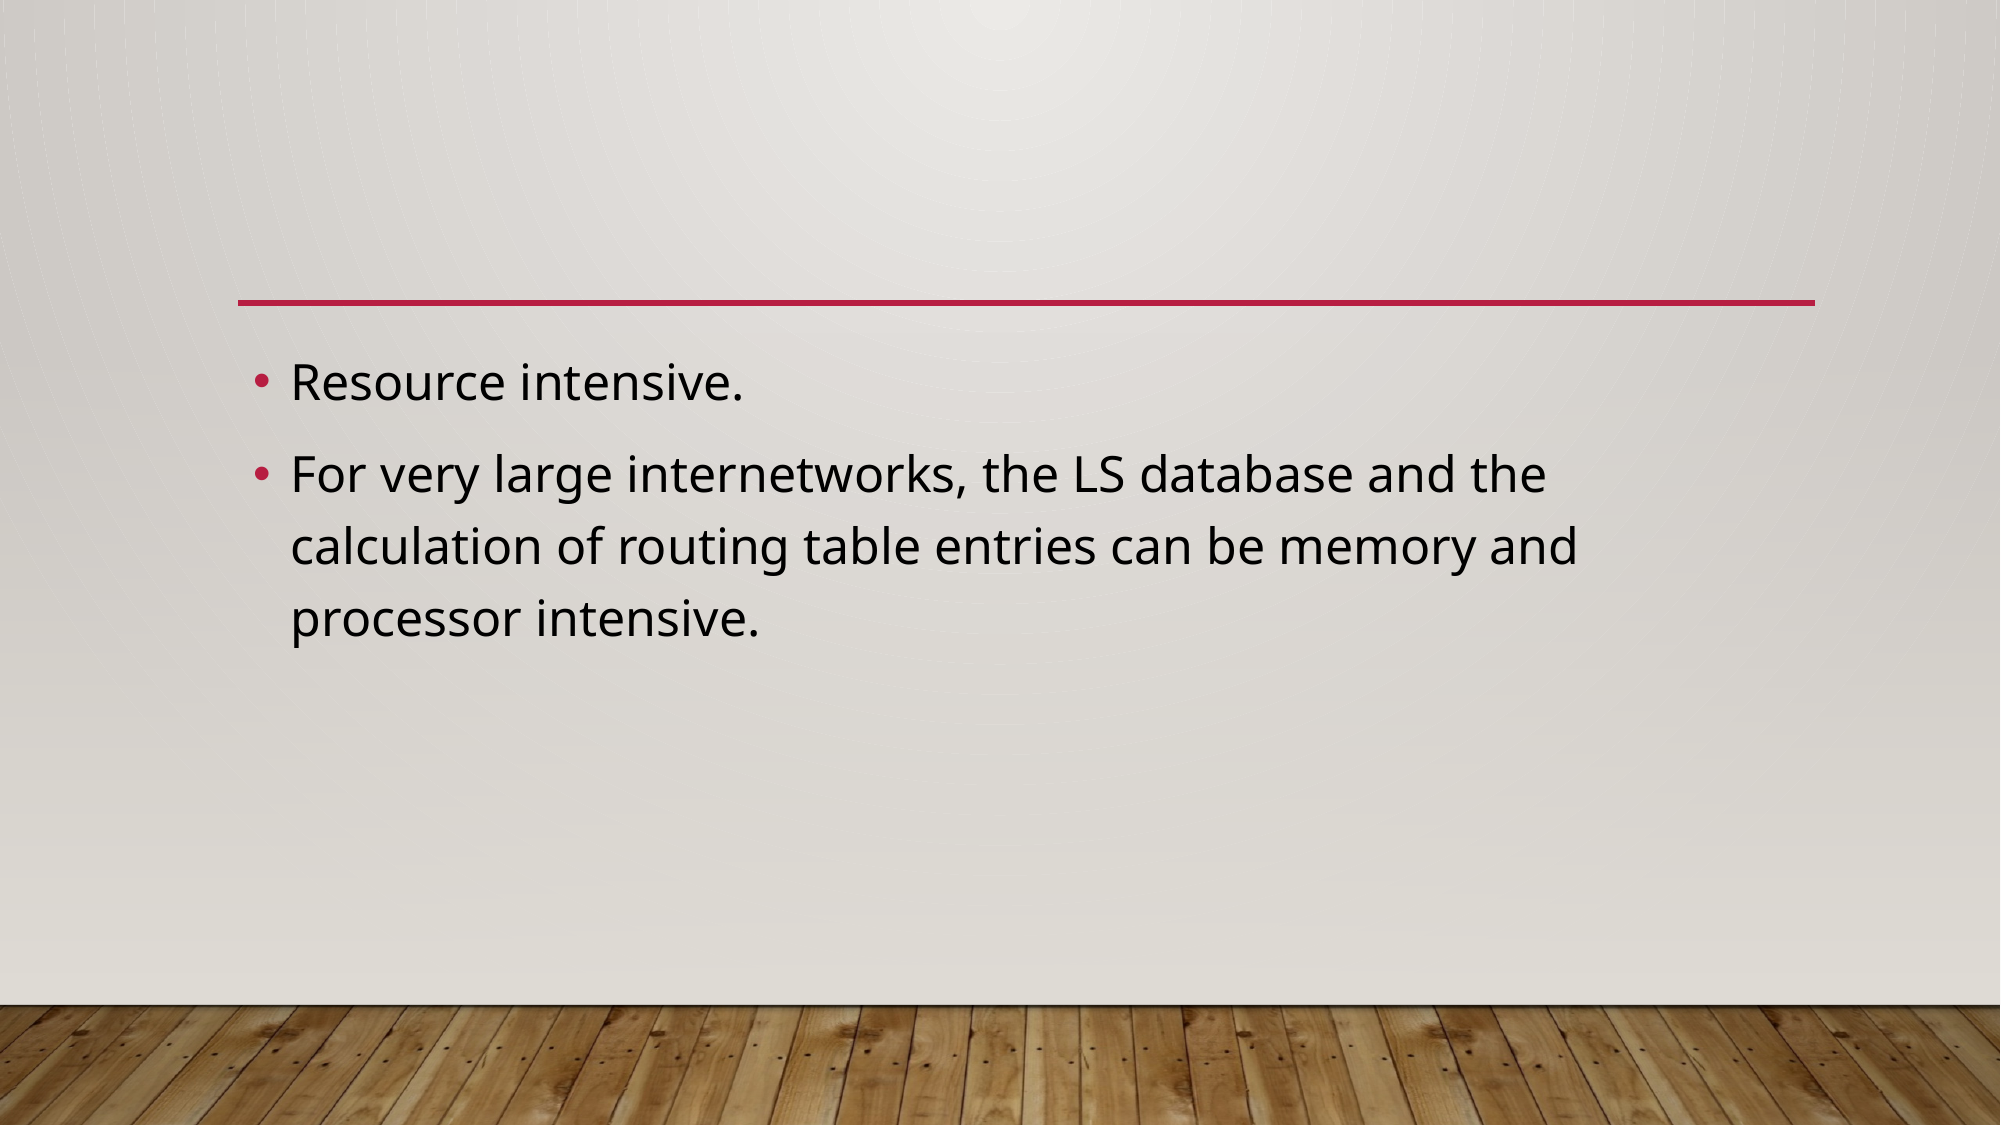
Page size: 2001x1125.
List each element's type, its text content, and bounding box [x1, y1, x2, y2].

list Resource intensive. For very large internetworks, the LS database and the calculation of routing table entries can be memory and processor intensive. [238, 330, 1814, 897]
picture [0, 1005, 2000, 1125]
